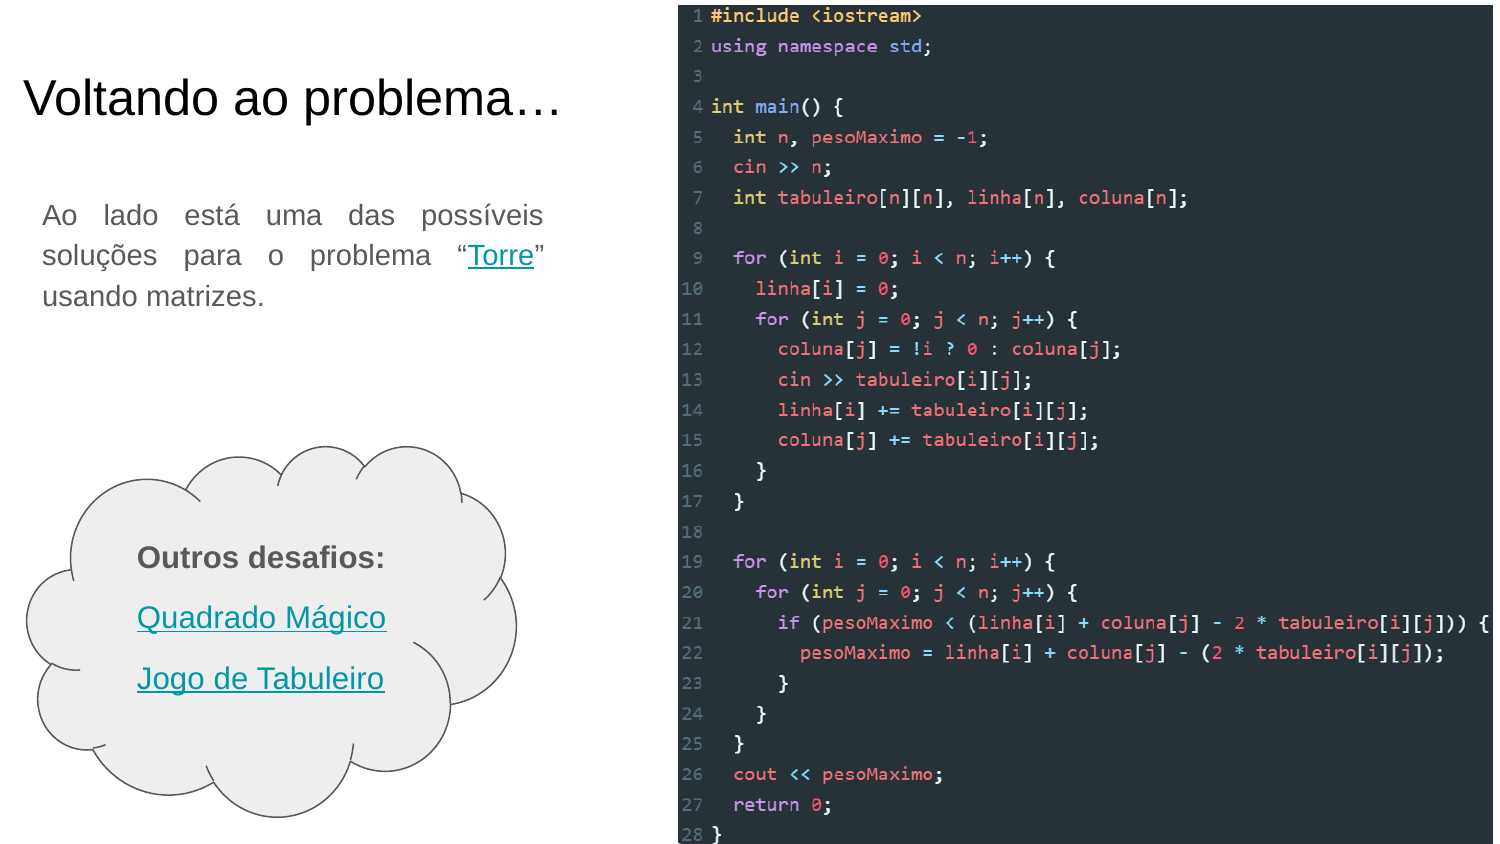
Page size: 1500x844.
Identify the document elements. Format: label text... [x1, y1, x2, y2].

list Ao lado está uma das possíveis soluções para o problema “Torre” usando matrizes. [27, 176, 560, 336]
list Outros desafios: Quadrado Mágico Jogo de Tabuleiro [121, 524, 581, 737]
picture [678, 4, 1494, 844]
text_box [26, 446, 499, 818]
title Voltando ao problema… [8, 50, 673, 145]
